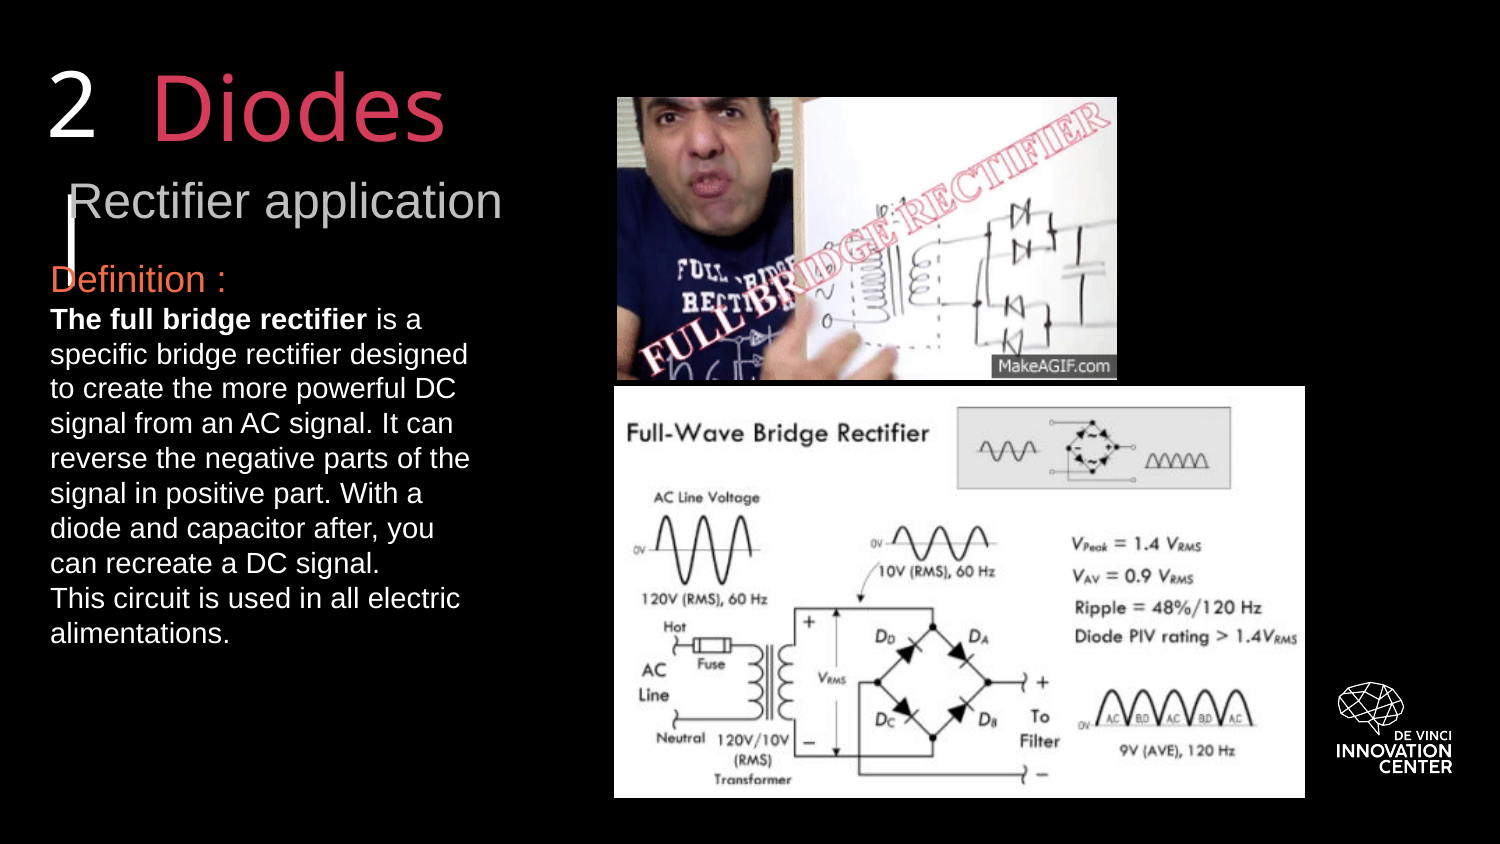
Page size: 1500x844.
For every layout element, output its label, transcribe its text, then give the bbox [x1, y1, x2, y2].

list Diodes [115, 18, 996, 166]
picture [616, 97, 1118, 380]
text_box Rectifier application [52, 150, 554, 248]
text_box Definition : The full bridge rectifier is a specific bridge rectifier designed to create the more powerful DC signal from an AC signal. It can reverse the negative parts of the signal in positive part. With a diode and capacitor after, you can recreate a DC signal. This circuit is used in all electric alimentations. [35, 247, 497, 798]
list 2| [12, 14, 144, 147]
picture [1320, 656, 1471, 807]
picture [614, 386, 1305, 798]
